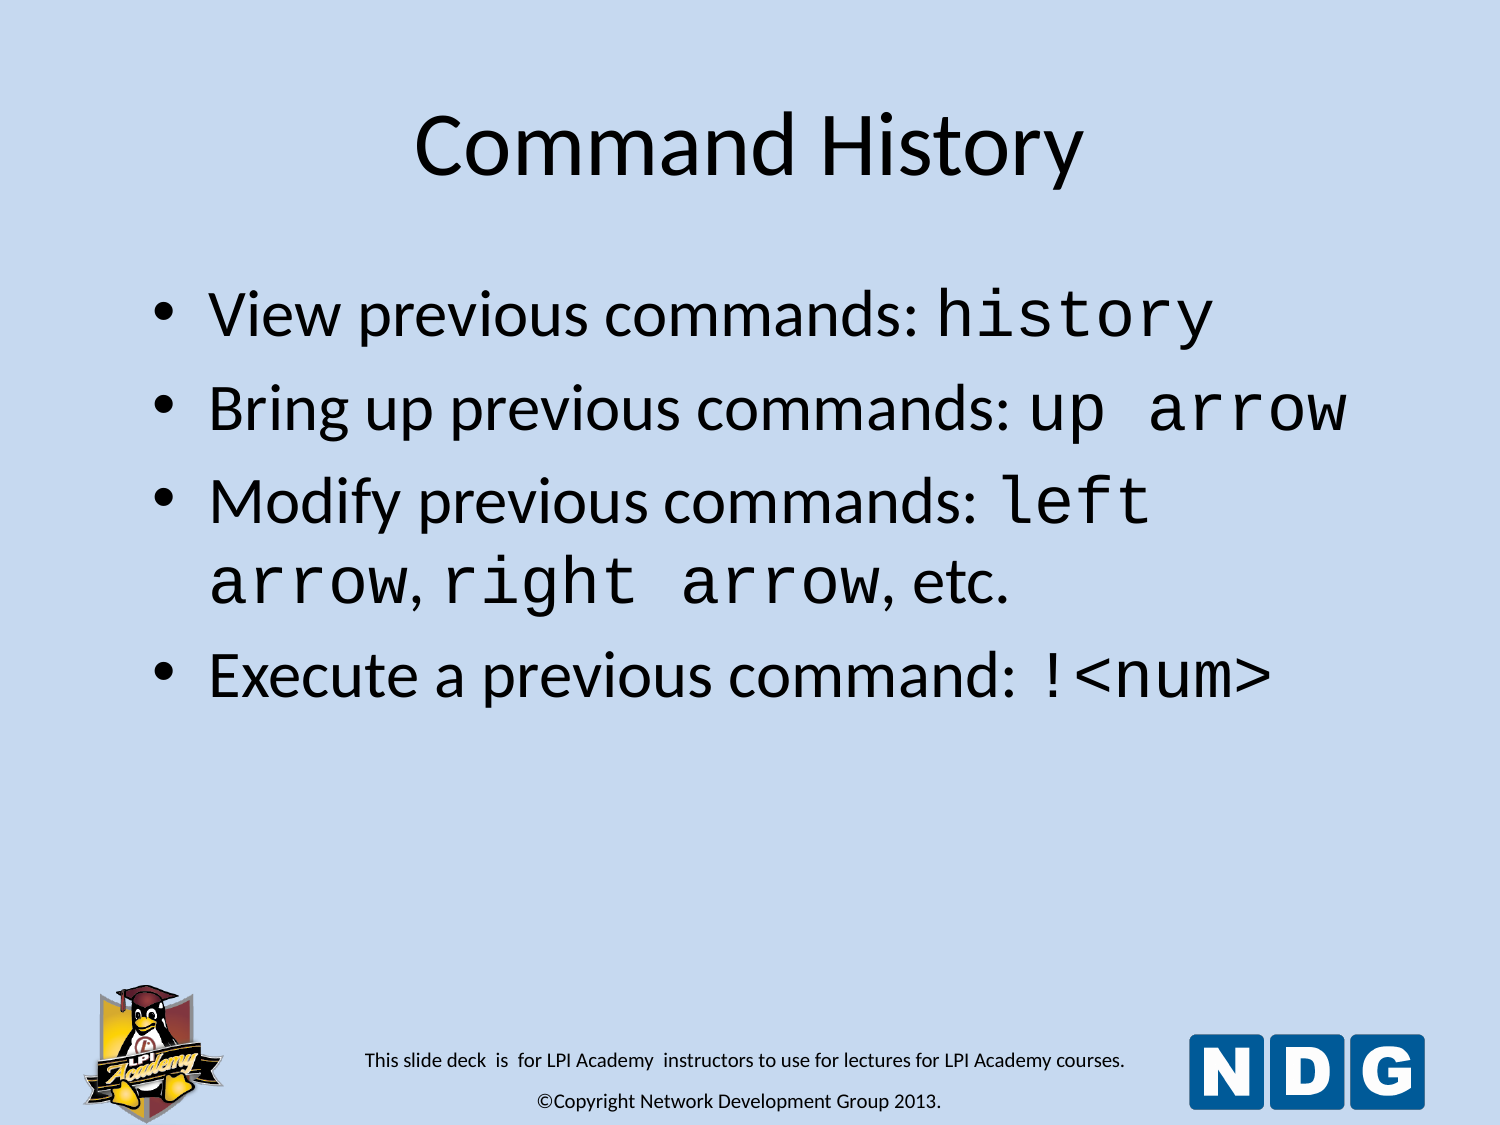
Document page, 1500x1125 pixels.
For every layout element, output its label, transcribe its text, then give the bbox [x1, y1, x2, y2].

list View previous commands: history Bring up previous commands: up arrow Modify previous commands: left arrow, right arrow, etc. Execute a previous command: !<num> [137, 262, 1400, 975]
picture [1189, 1034, 1425, 1110]
picture [75, 975, 229, 1125]
title Command History [75, 45, 1425, 233]
